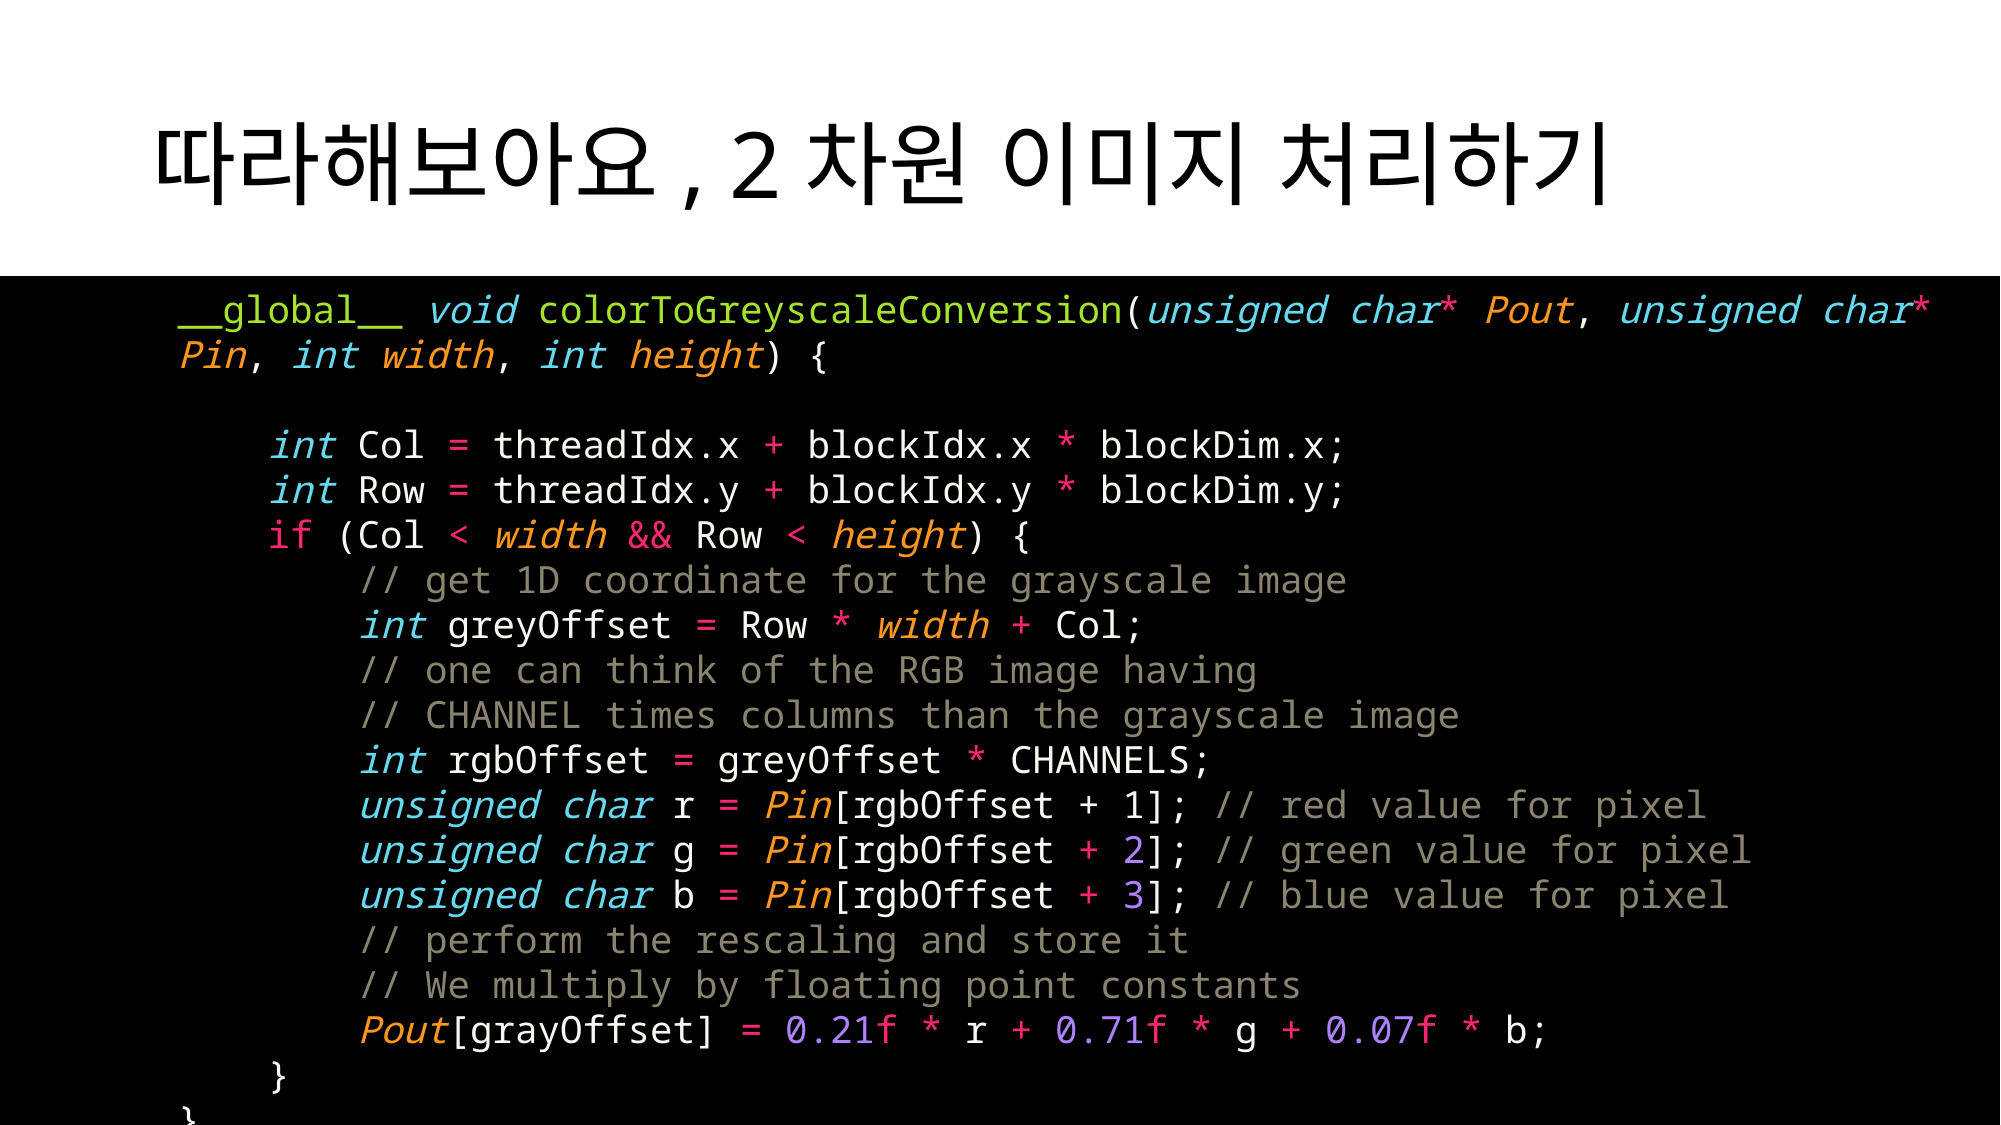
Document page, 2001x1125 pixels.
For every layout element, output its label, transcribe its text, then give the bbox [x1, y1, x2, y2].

title 따라해보아요, 2차원 이미지 처리하기 [137, 59, 1863, 276]
text_box __global__ void colorToGreyscaleConversion(unsigned char* Pout, unsigned char* Pin, int width, int height) { int Col = threadIdx.x + blockIdx.x * blockDim.x; int Row = threadIdx.y + blockIdx.y * blockDim.y; if (Col < width && Row < height) { // get 1D coordinate for the grayscale image int greyOffset = Row * width + Col; // one can think of the RGB image having // CHANNEL times columns than the grayscale image int rgbOffset = greyOffset * CHANNELS; unsigned char r = Pin[rgbOffset + 1]; // red value for pixel unsigned char g = Pin[rgbOffset + 2]; // green value for pixel unsigned char b = Pin[rgbOffset + 3]; // blue value for pixel // perform the rescaling and store it // We multiply by floating point constants Pout[grayOffset] = 0.21f * r + 0.71f * g + 0.07f * b; } } [162, 278, 1955, 1125]
text_box [0, 276, 2000, 1125]
